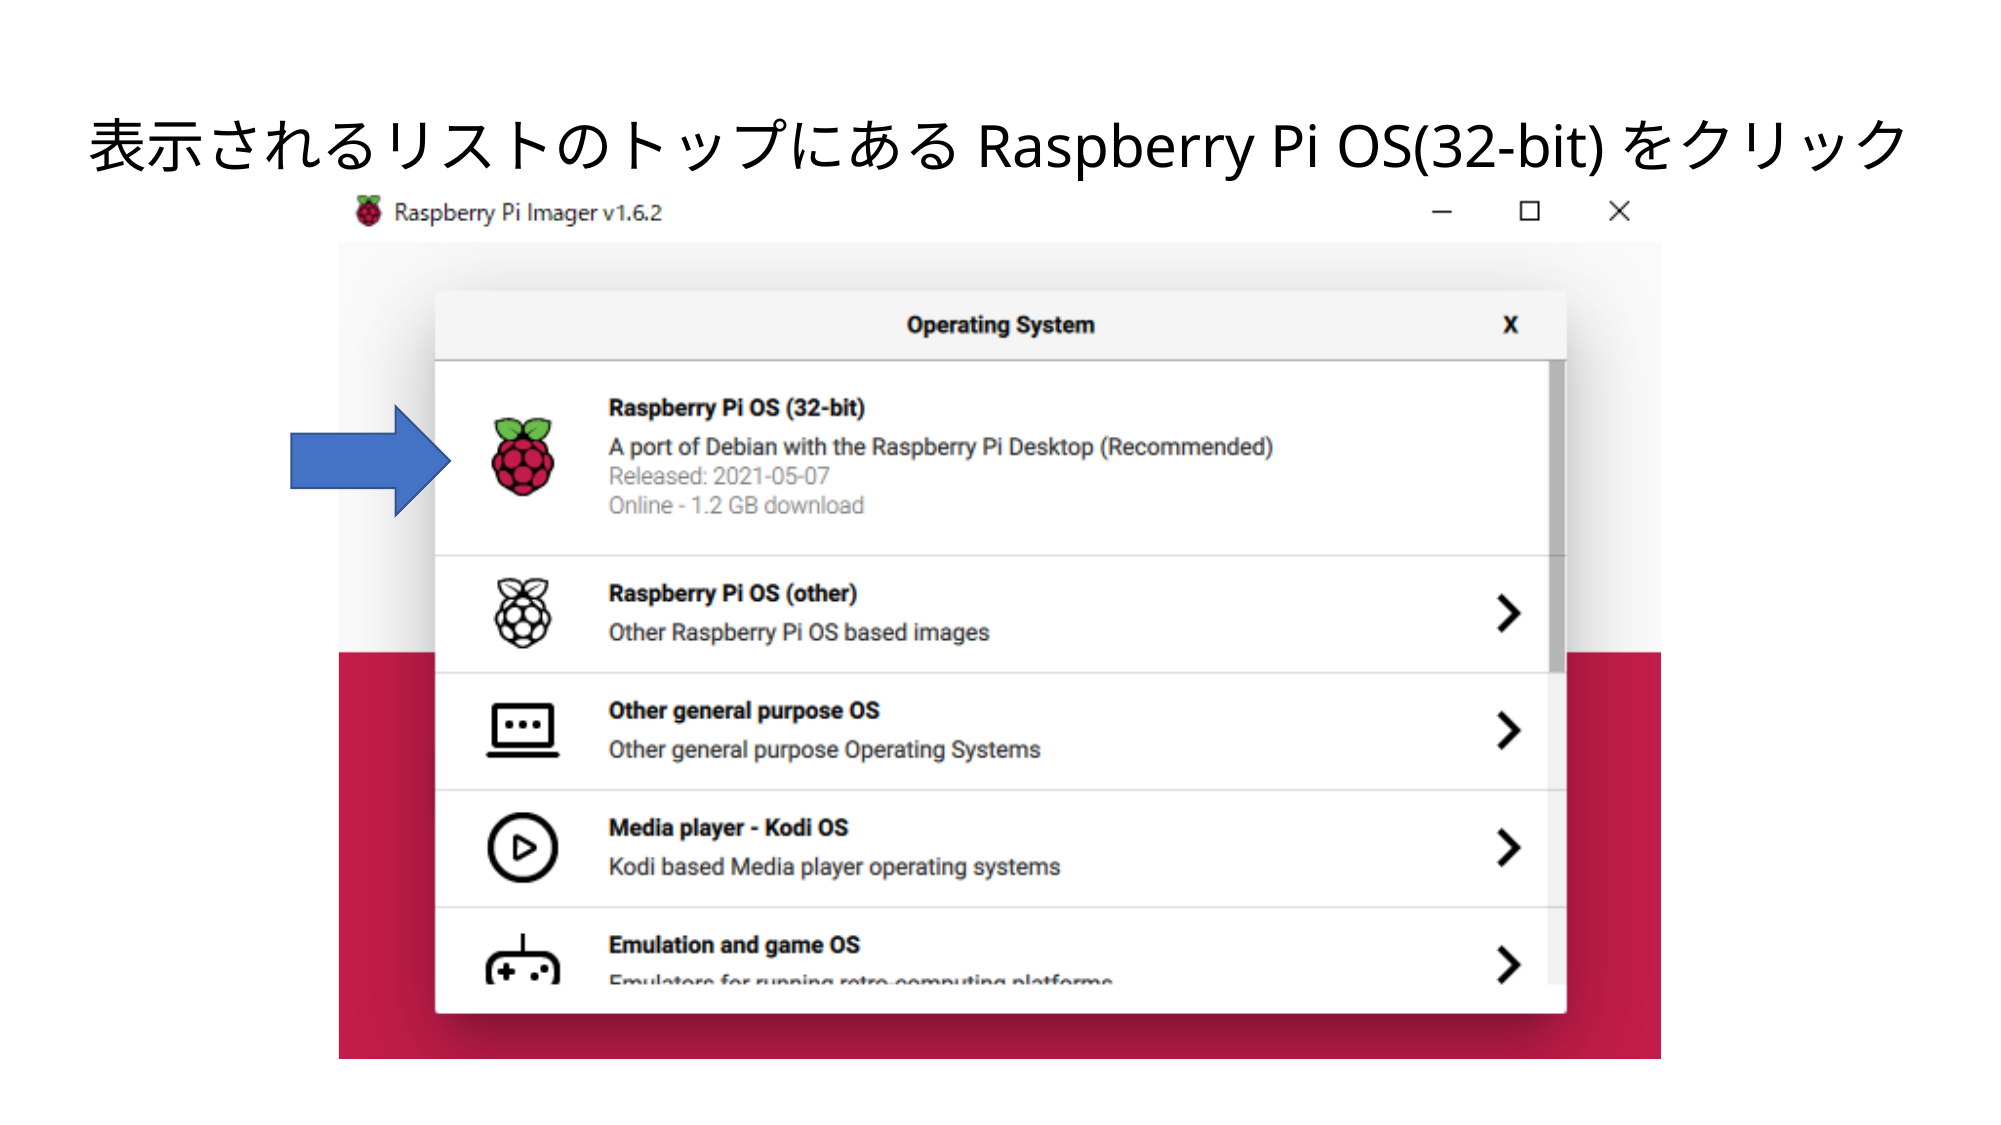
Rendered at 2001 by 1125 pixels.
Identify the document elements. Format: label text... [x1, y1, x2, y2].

picture [338, 188, 1661, 1059]
text_box [290, 432, 338, 490]
text_box 表示されるリストのトップにあるRaspberry Pi OS(32-bit)をクリック [73, 102, 1926, 187]
